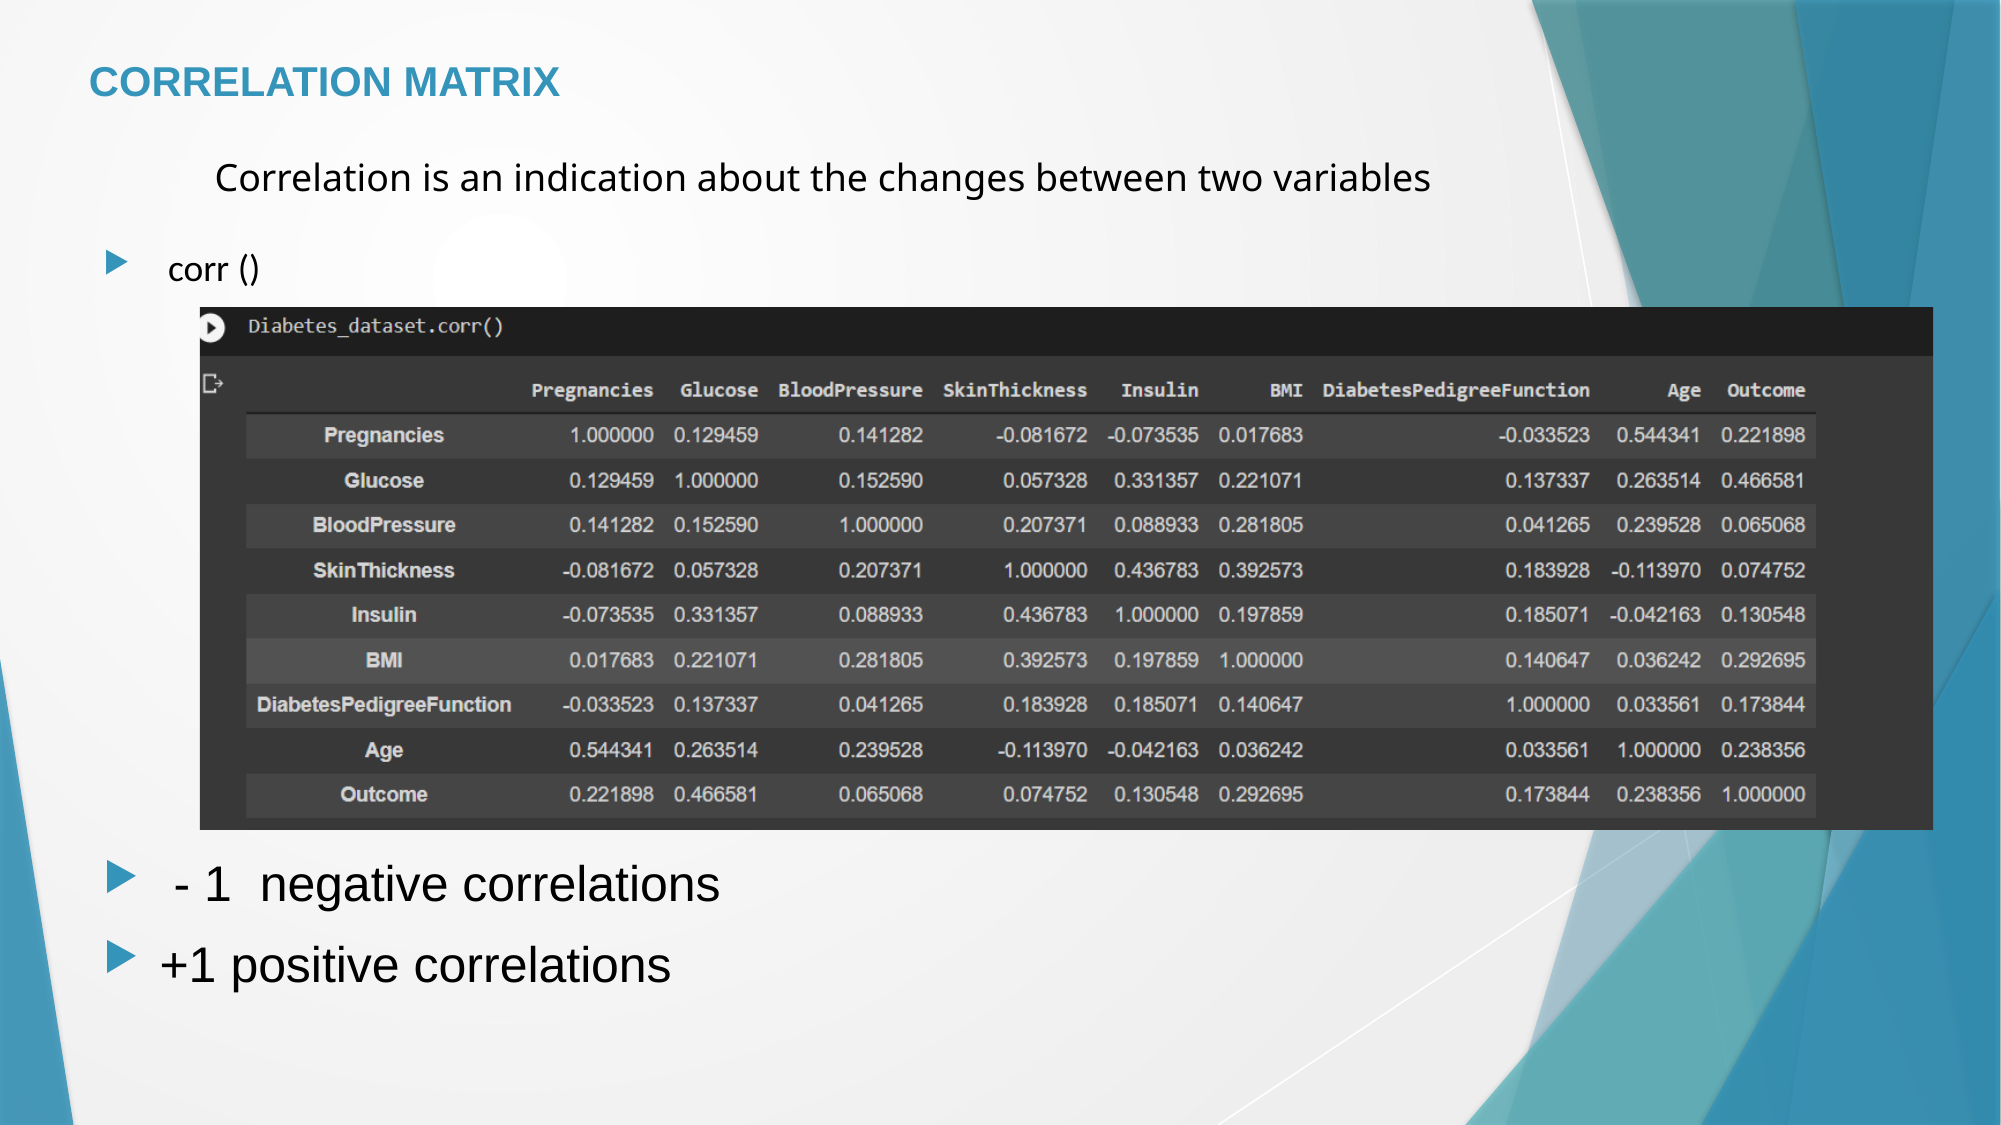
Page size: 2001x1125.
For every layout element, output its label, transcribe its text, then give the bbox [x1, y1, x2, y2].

list corr () - 1 negative correlations +1 positive correlations [88, 236, 1863, 1014]
title CORRELATION MATRIX [73, 47, 1738, 177]
text_box Correlation is an indication about the changes between two variables [199, 146, 1548, 207]
picture [199, 307, 1934, 831]
